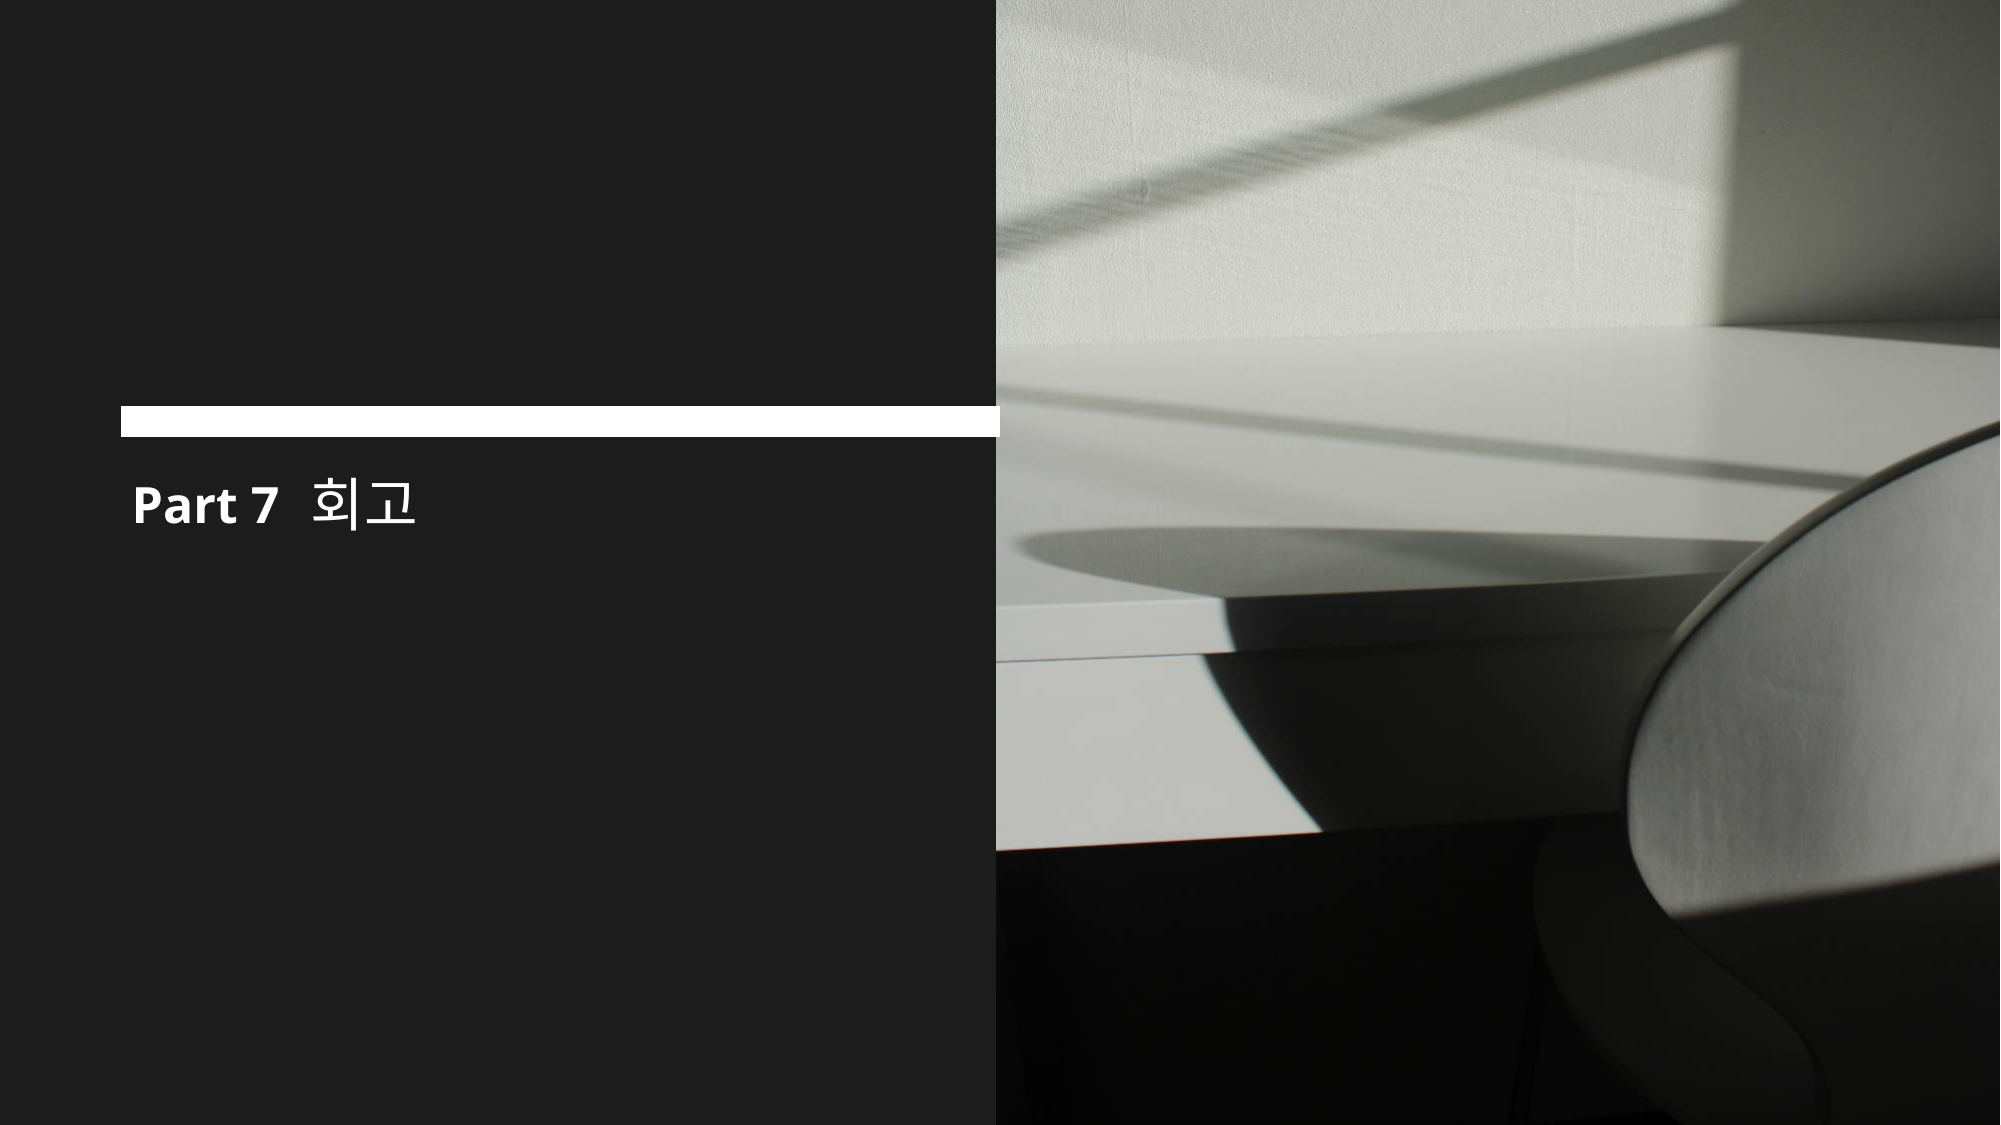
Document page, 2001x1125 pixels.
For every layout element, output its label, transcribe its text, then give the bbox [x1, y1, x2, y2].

picture [996, 0, 2000, 1125]
text_box 회고 [296, 460, 433, 545]
text_box Part 7 [116, 466, 295, 542]
